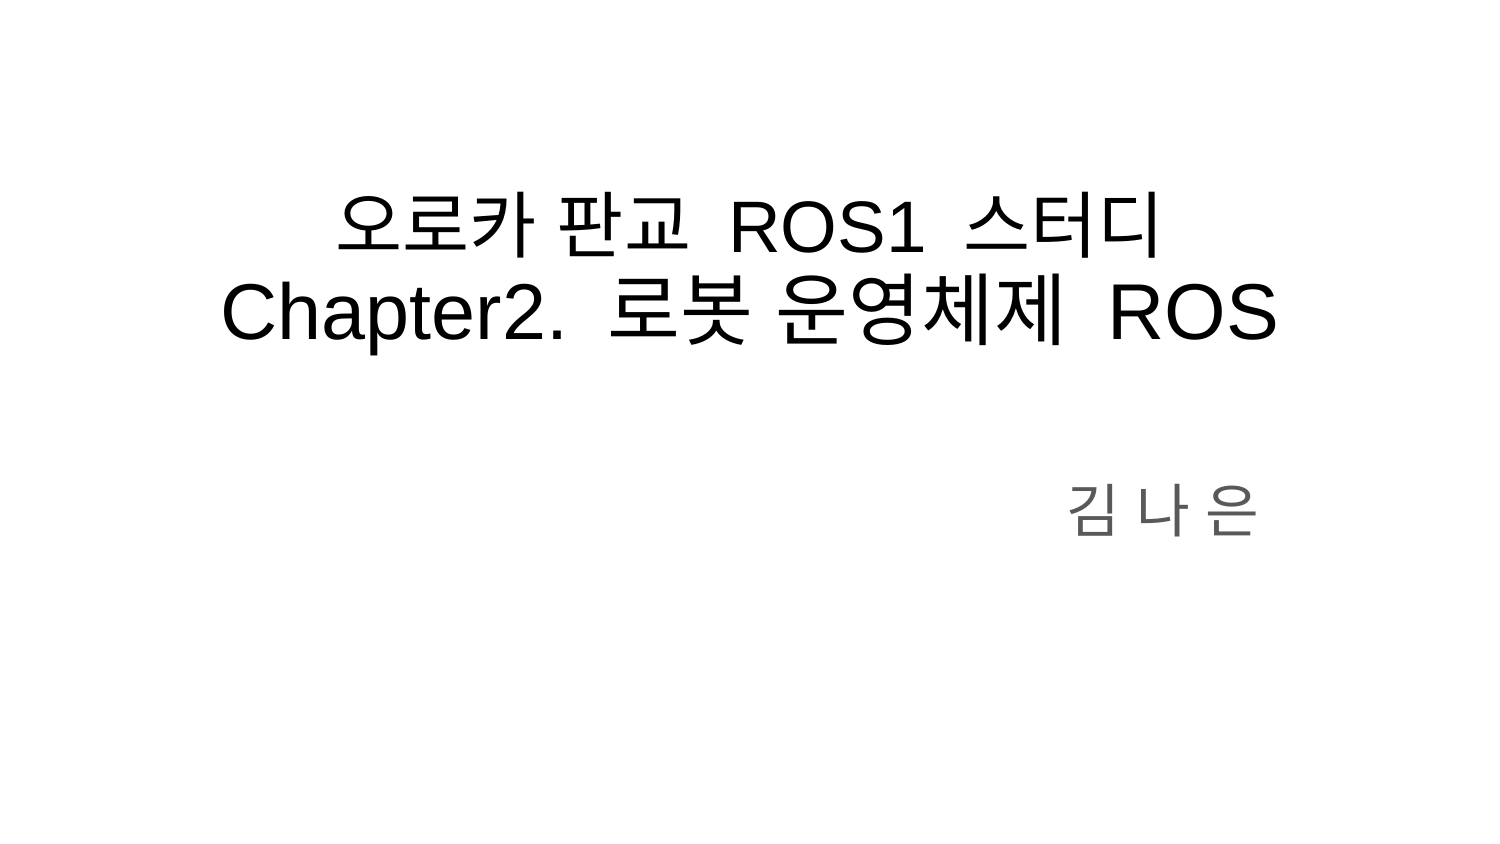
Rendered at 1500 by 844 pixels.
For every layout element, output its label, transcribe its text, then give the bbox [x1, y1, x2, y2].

subtitle 김 나 은 [877, 464, 1449, 595]
title 오로카 판교 ROS1 스터디 Chapter2. 로봇 운영체제 ROS [51, 34, 1449, 372]
